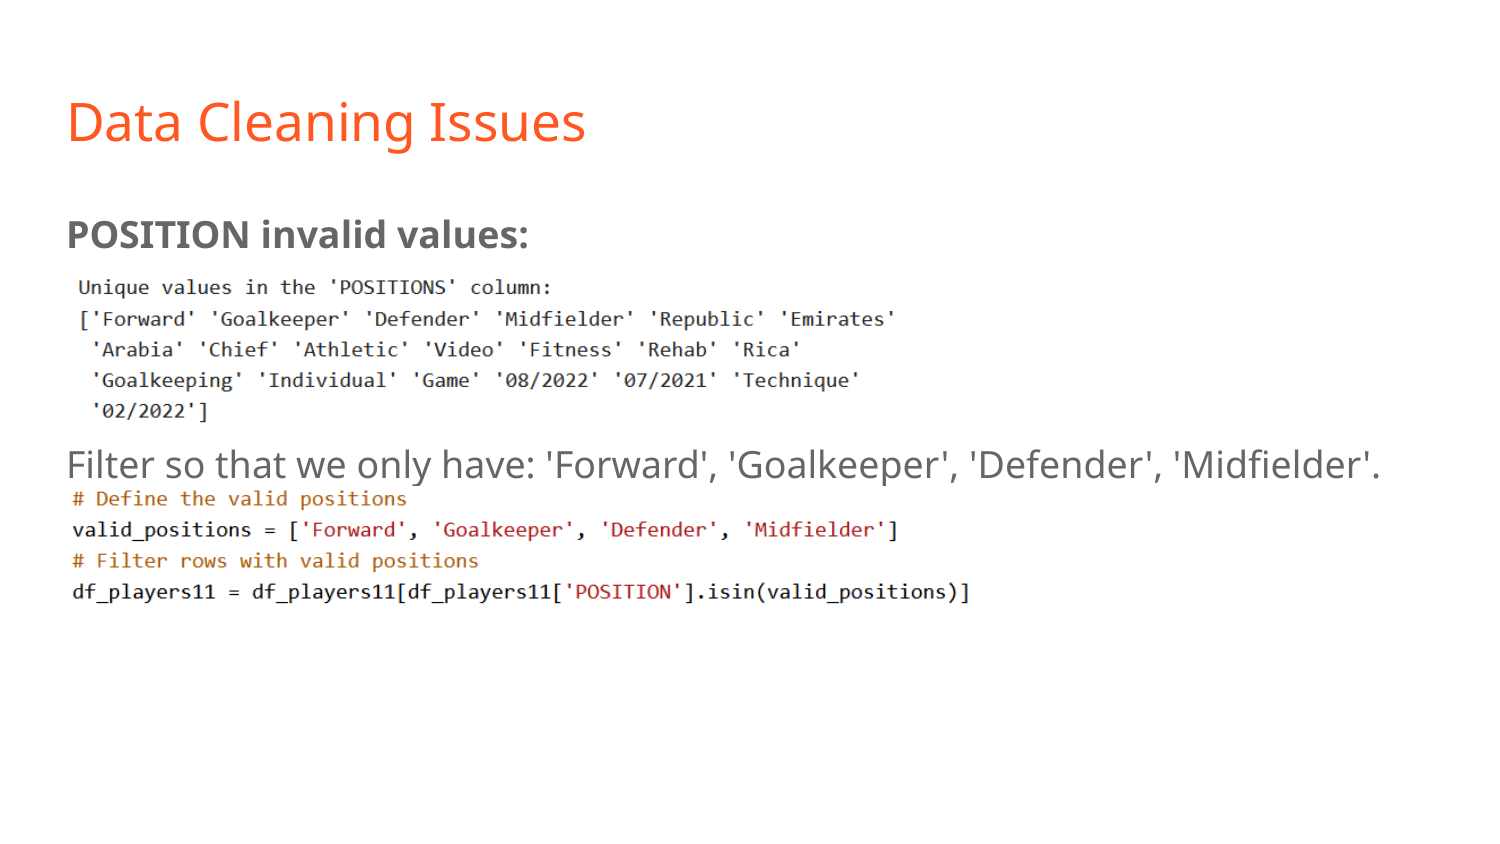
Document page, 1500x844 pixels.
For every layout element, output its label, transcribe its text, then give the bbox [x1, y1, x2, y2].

title Data Cleaning Issues [51, 72, 1449, 167]
picture [69, 268, 906, 429]
picture [69, 485, 977, 617]
list POSITION invalid values: Filter so that we only have: 'Forward', 'Goalkeeper', 'Defender', 'Midfielder'. [51, 189, 1449, 832]
